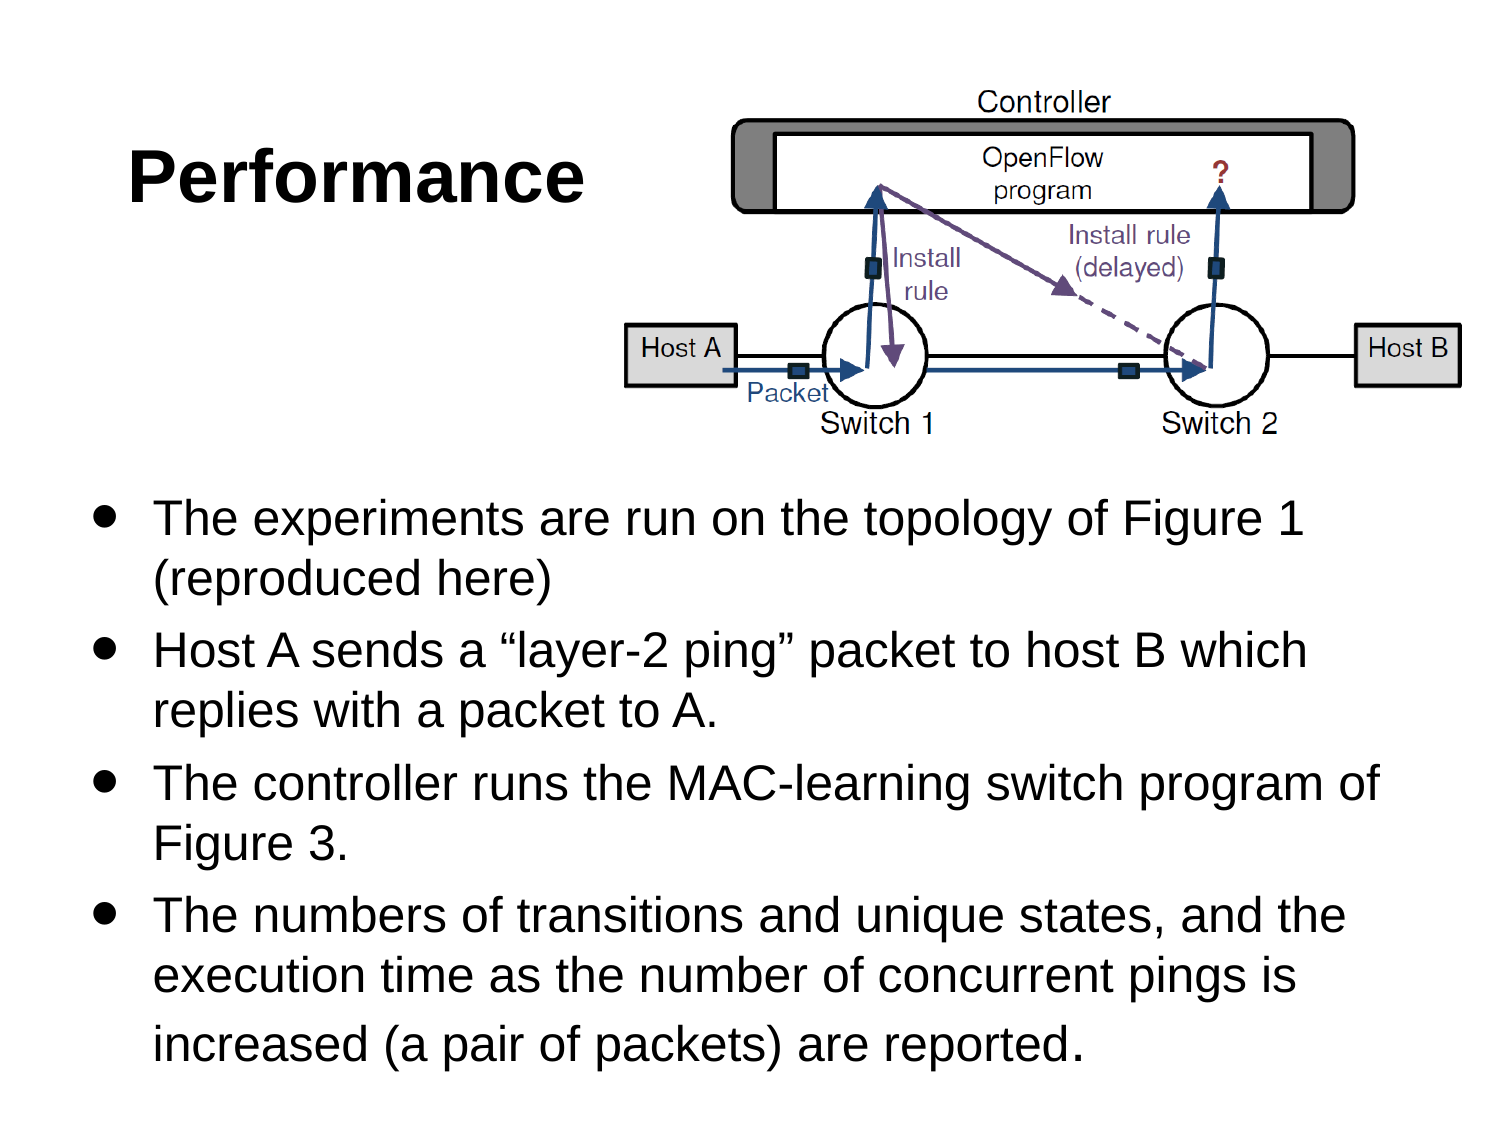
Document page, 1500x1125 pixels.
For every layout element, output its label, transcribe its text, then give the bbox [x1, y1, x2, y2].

text_box The experiments are run on the topology of Figure 1 (reproduced here) Host A sends a “layer-2 ping” packet to host B which replies with a packet to A. The controller runs the MAC-learning switch program of Figure 3. The numbers of transitions and unique states, and the execution time as the number of concurrent pings is increased (a pair of packets) are reported. [62, 397, 1413, 1043]
text_box [580, 45, 1500, 446]
title Performance [75, 45, 1425, 233]
